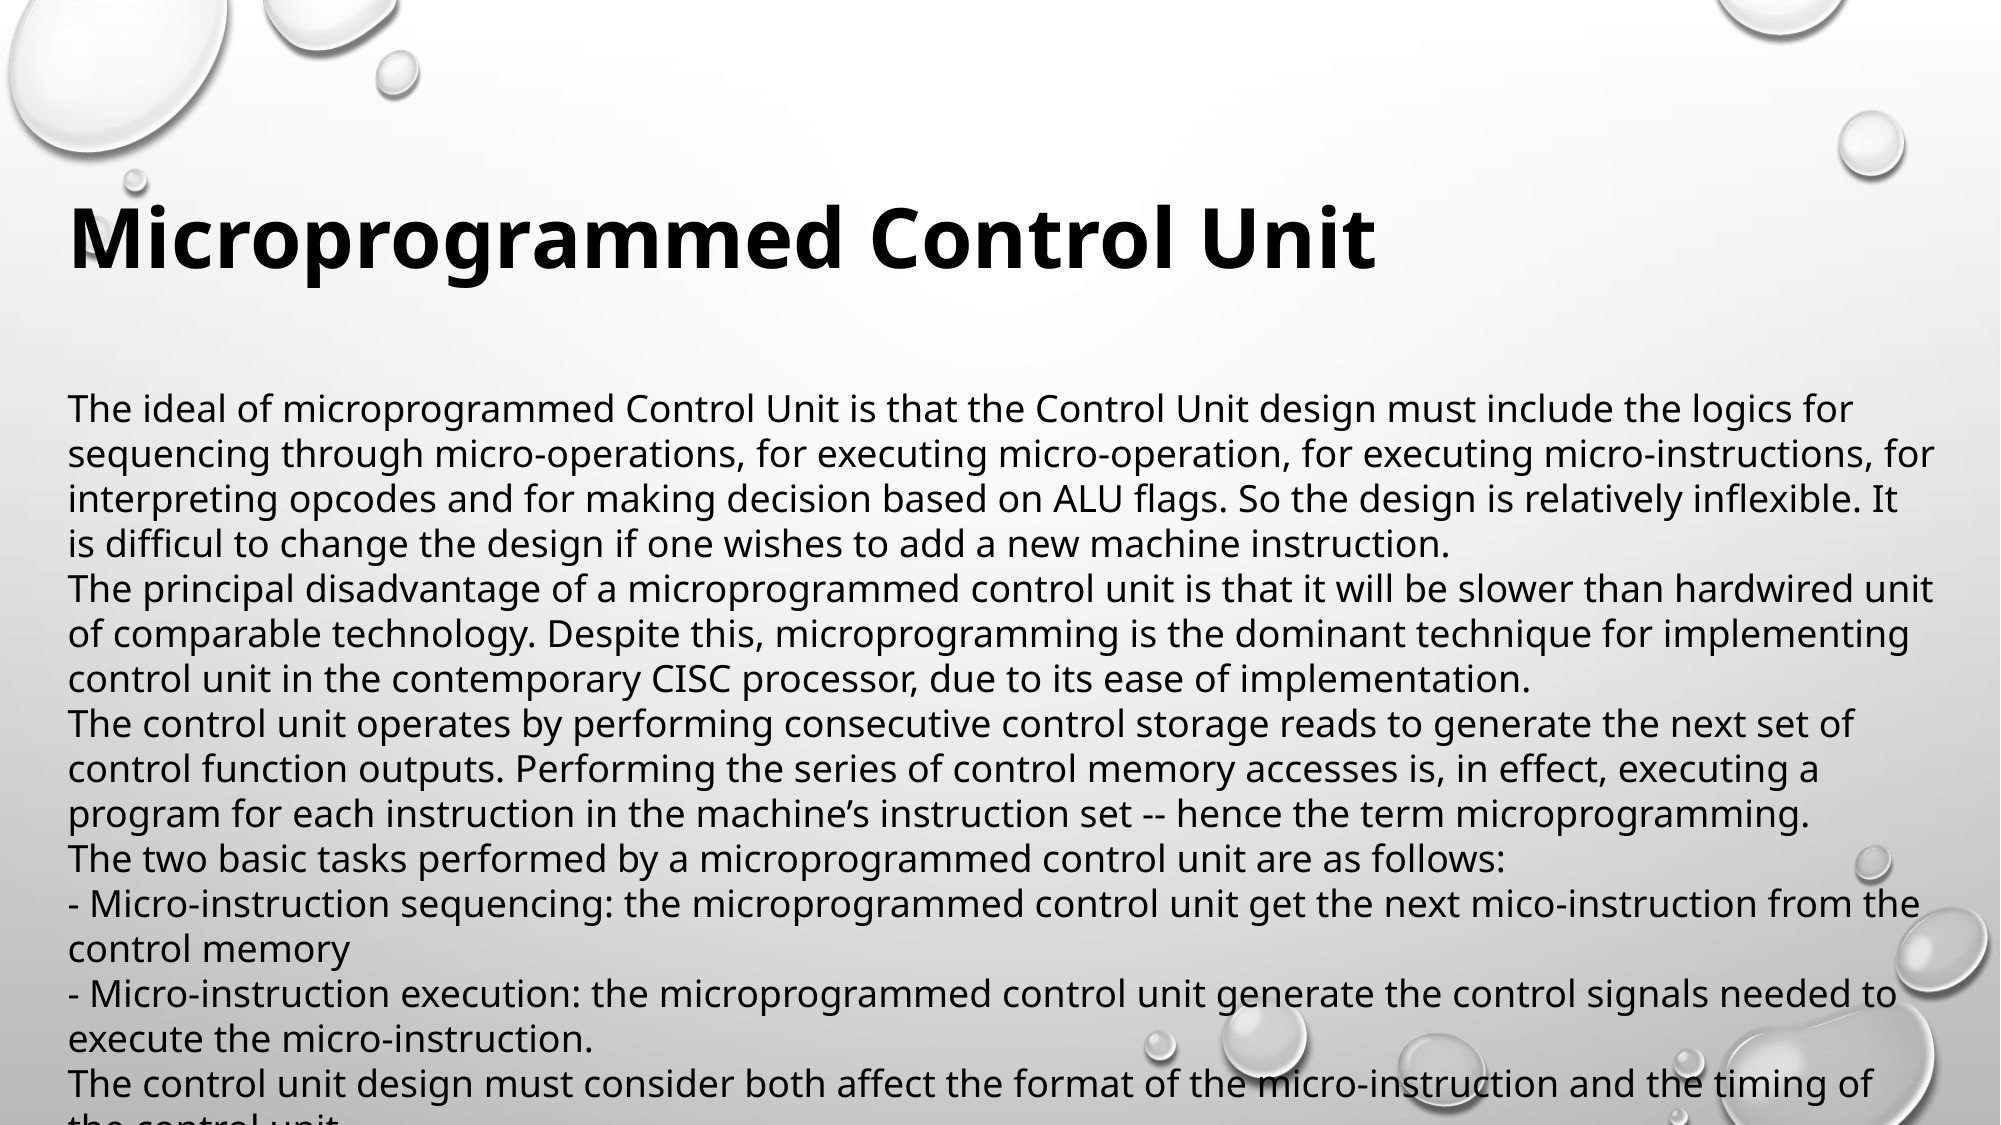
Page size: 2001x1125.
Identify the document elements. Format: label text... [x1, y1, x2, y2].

picture [0, 0, 2000, 1125]
text_box Microprogrammed Control Unit The ideal of microprogrammed Control Unit is that the Control Unit design must include the logics for sequencing through micro-operations, for executing micro-operation, for executing micro-instructions, for interpreting opcodes and for making decision based on ALU flags. So the design is relatively inflexible. It is difficul to change the design if one wishes to add a new machine instruction. The principal disadvantage of a microprogrammed control unit is that it will be slower than hardwired unit of comparable technology. Despite this, microprogramming is the dominant technique for implementing control unit in the contemporary CISC processor, due to its ease of implementation. The control unit operates by performing consecutive control storage reads to generate the next set of control function outputs. Performing the series of control memory accesses is, in effect, executing a program for each instruction in the machine’s instruction set -- hence the term microprogramming. The two basic tasks performed by a microprogrammed control unit are as follows: - Micro-instruction sequencing: the microprogrammed control unit get the next mico-instruction from the control memory - Micro-instruction execution: the microprogrammed control unit generate the control signals needed to execute the micro-instruction. The control unit design must consider both affect the format of the micro-instruction and the timing of the control unit. [52, 177, 1953, 1125]
